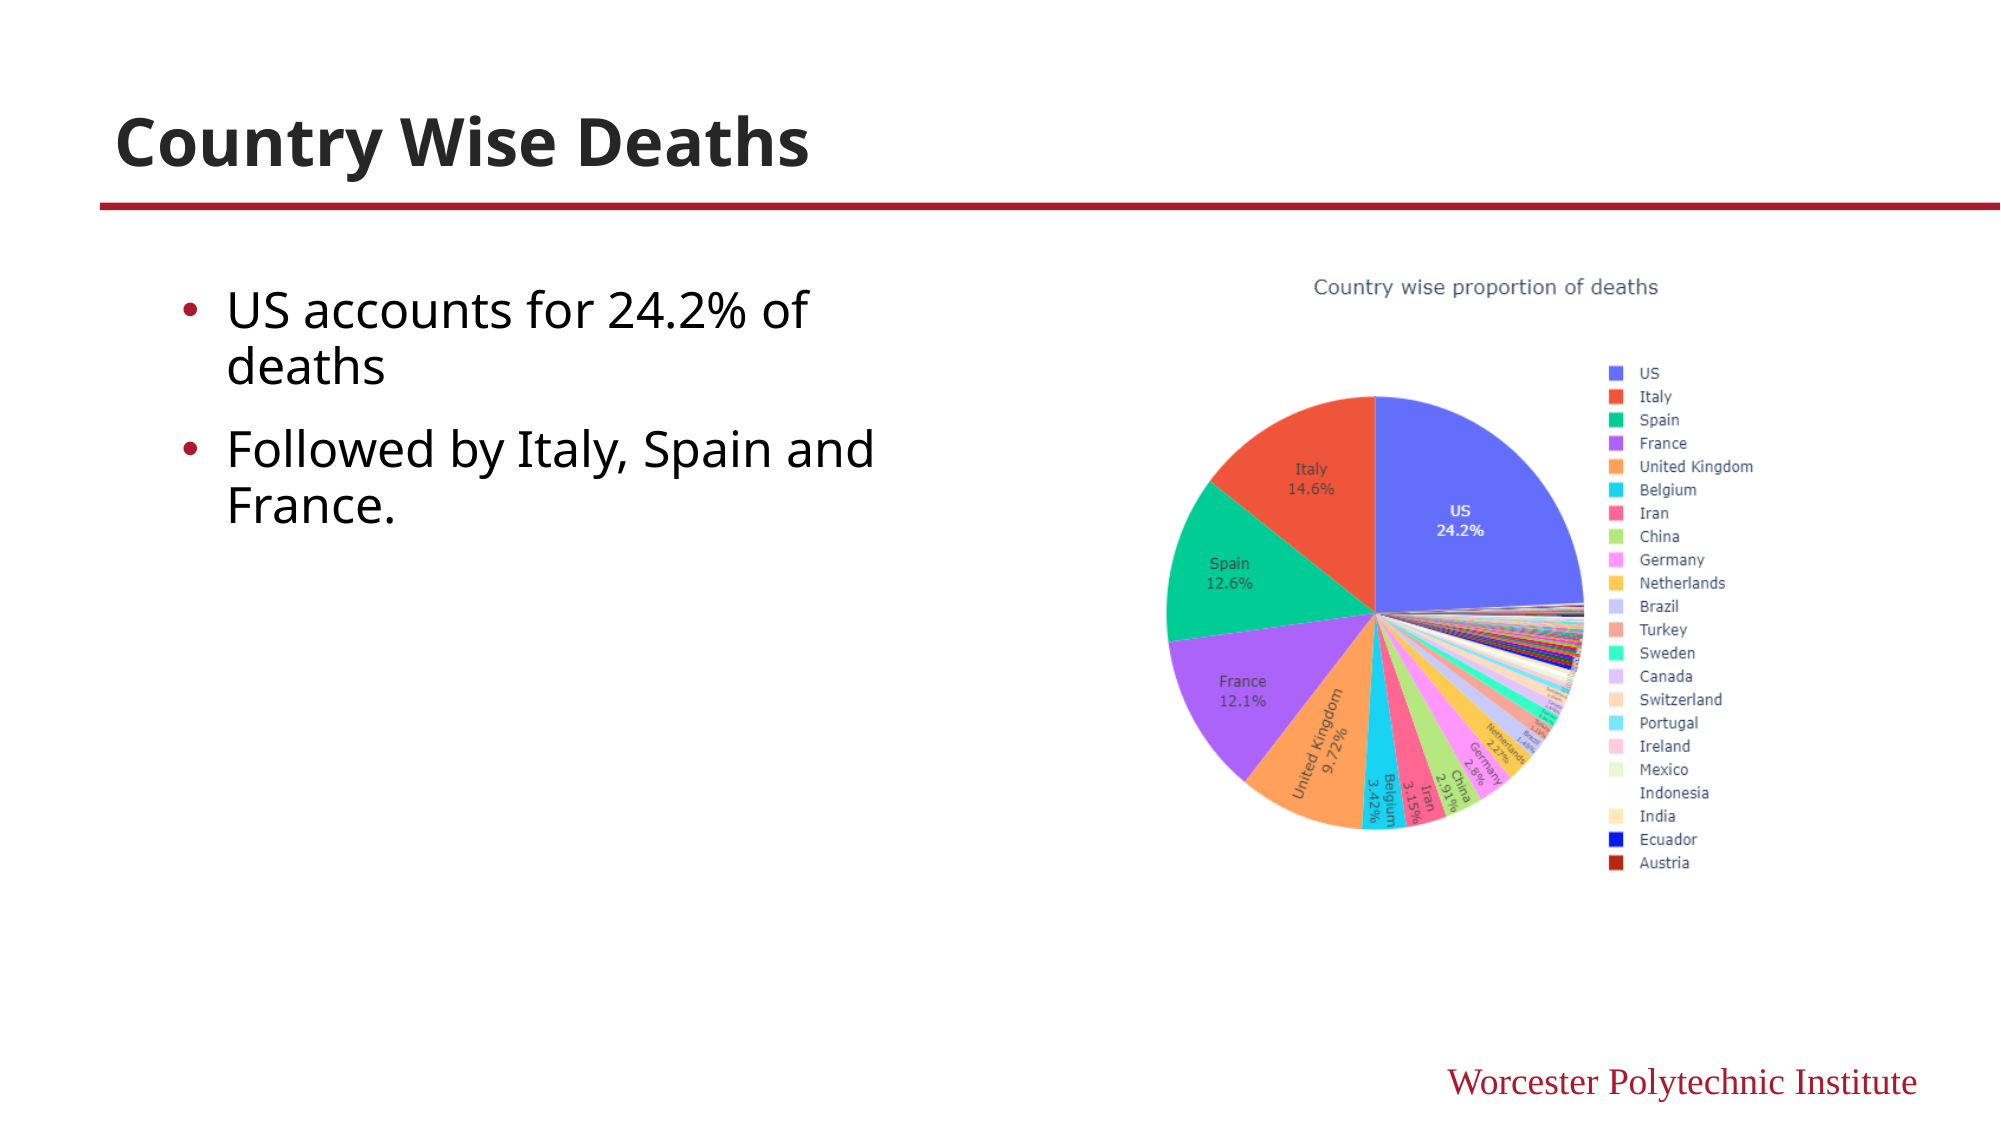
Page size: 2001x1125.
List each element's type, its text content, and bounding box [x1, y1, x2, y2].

picture [1072, 232, 1901, 970]
list US accounts for 24.2% of deaths Followed by Italy, Spain and France. [166, 275, 967, 1013]
title Country Wise Deaths [99, 56, 1900, 188]
